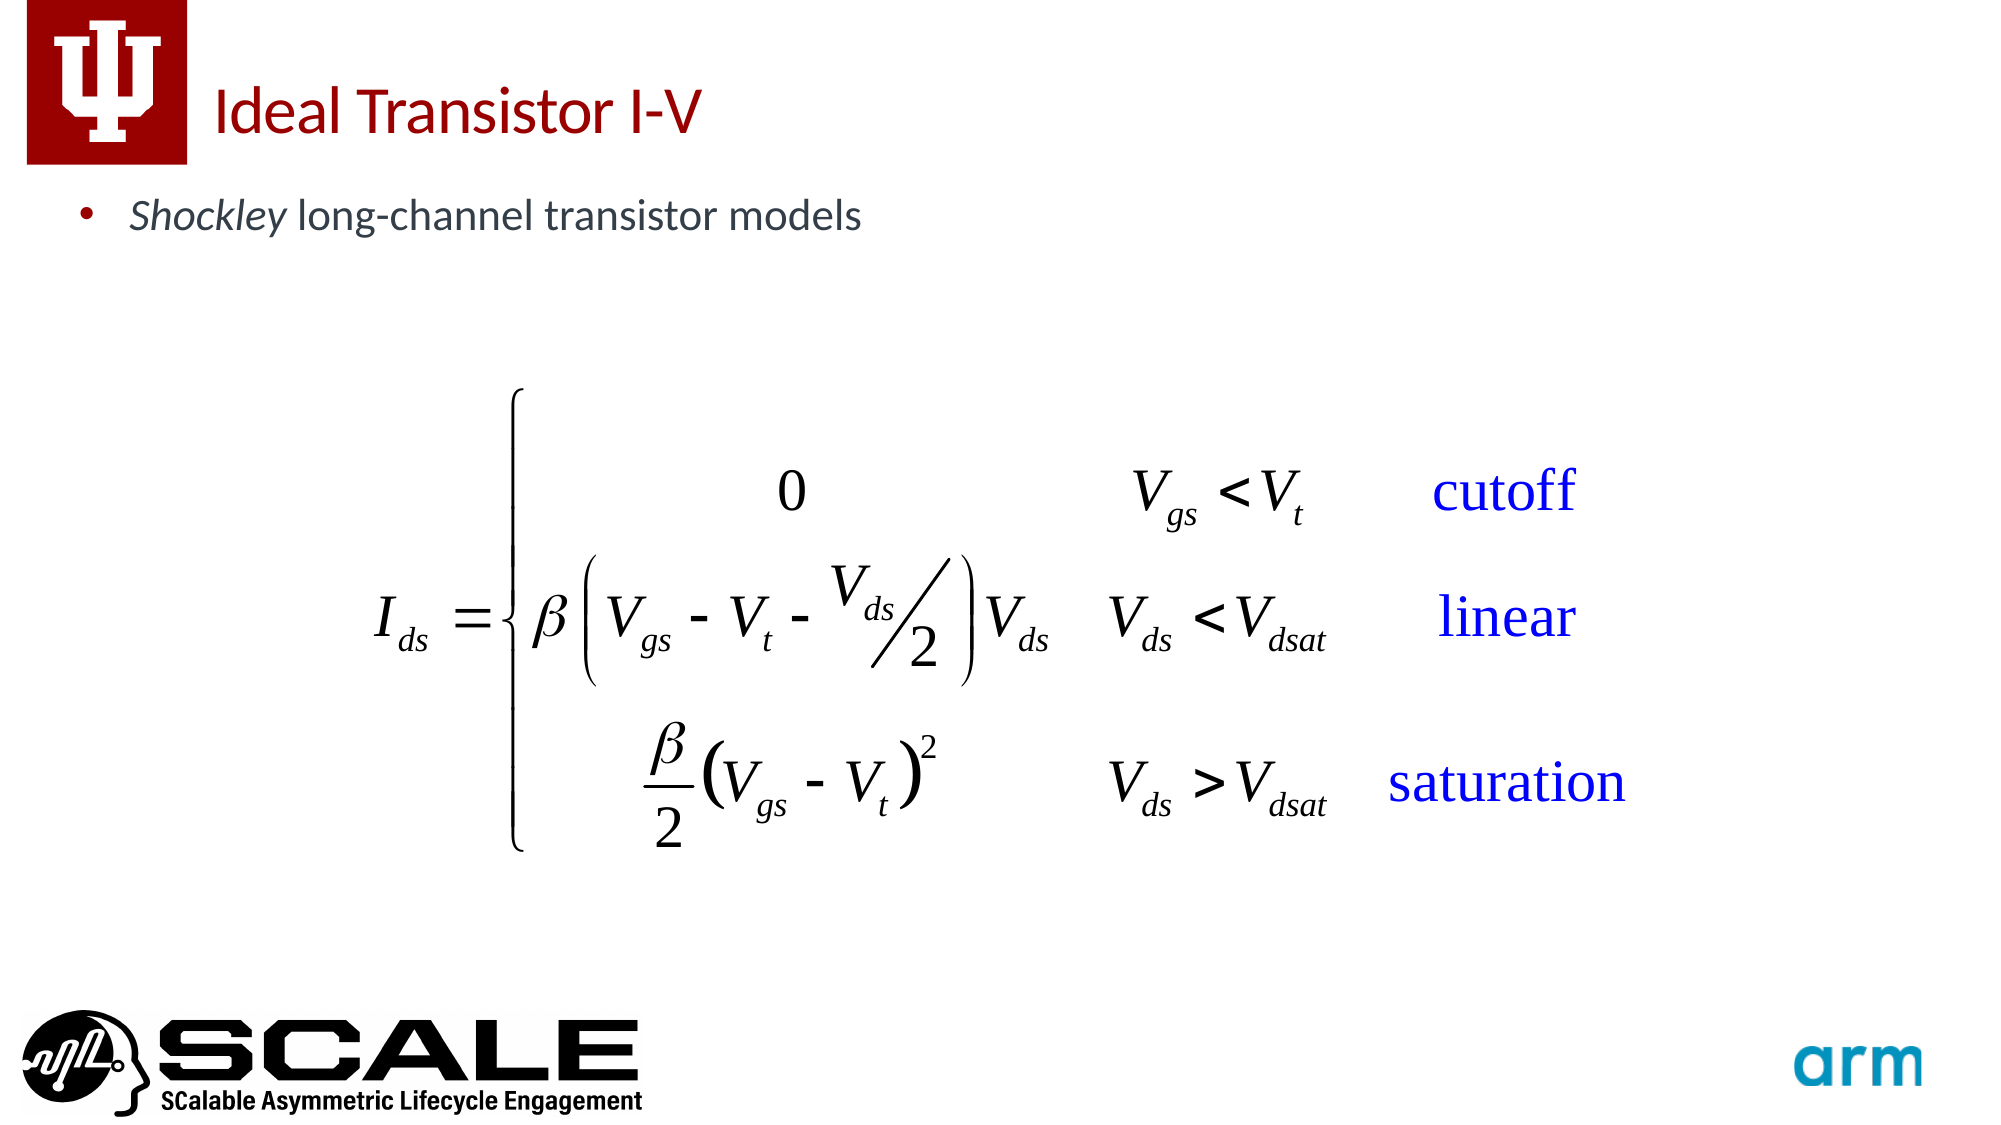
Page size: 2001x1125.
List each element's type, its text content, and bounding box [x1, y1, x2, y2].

list Shockley long-channel transistor models [78, 185, 1923, 941]
title Ideal Transistor I-V [213, 78, 1922, 186]
picture [22, 1010, 642, 1117]
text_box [362, 374, 1638, 867]
picture [0, 0, 248, 220]
